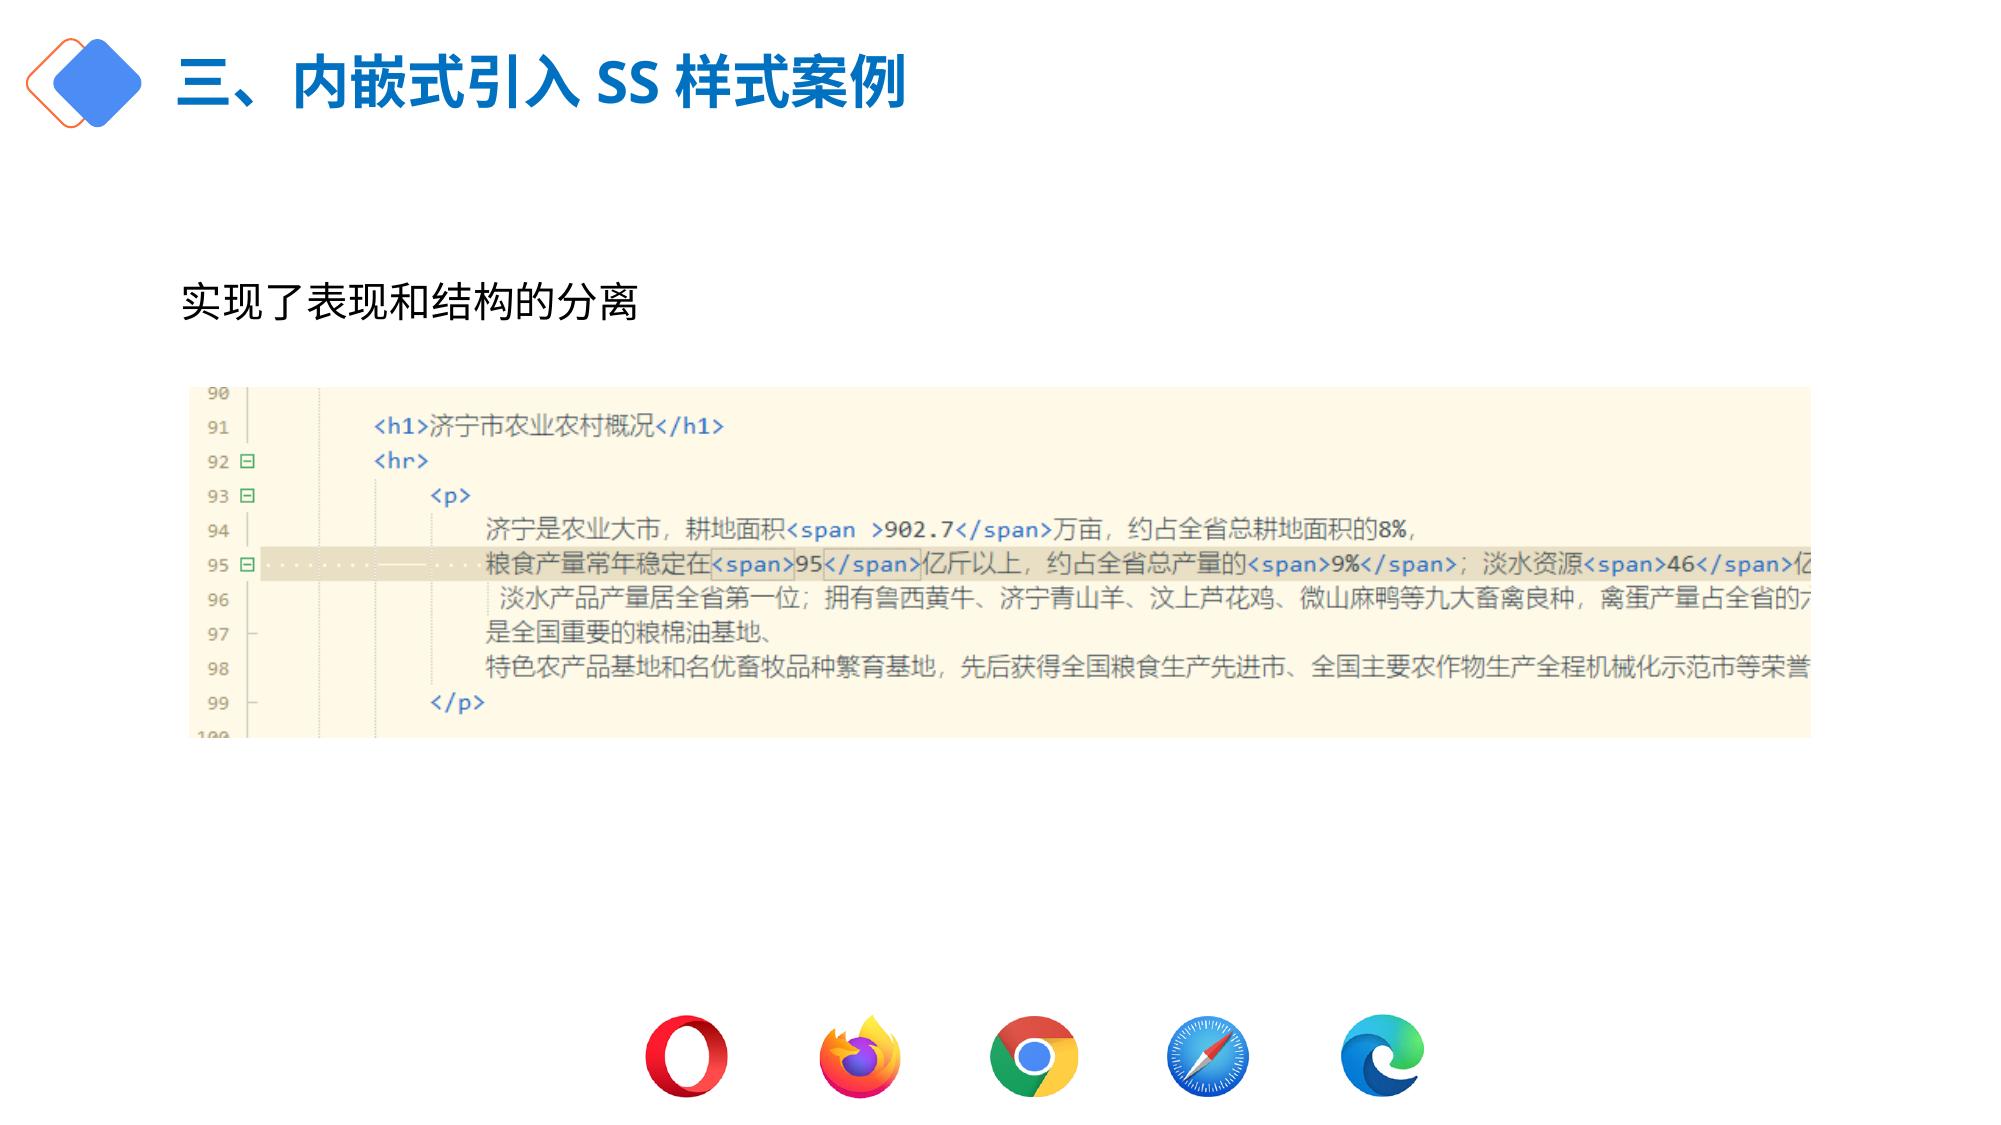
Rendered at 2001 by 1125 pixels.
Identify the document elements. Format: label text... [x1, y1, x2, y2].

title 三、内嵌式引入SS样式案例 [159, 25, 929, 144]
picture [568, 1014, 1545, 1110]
picture [189, 387, 1811, 738]
list 实现了表现和结构的分离 [118, 172, 1832, 1014]
